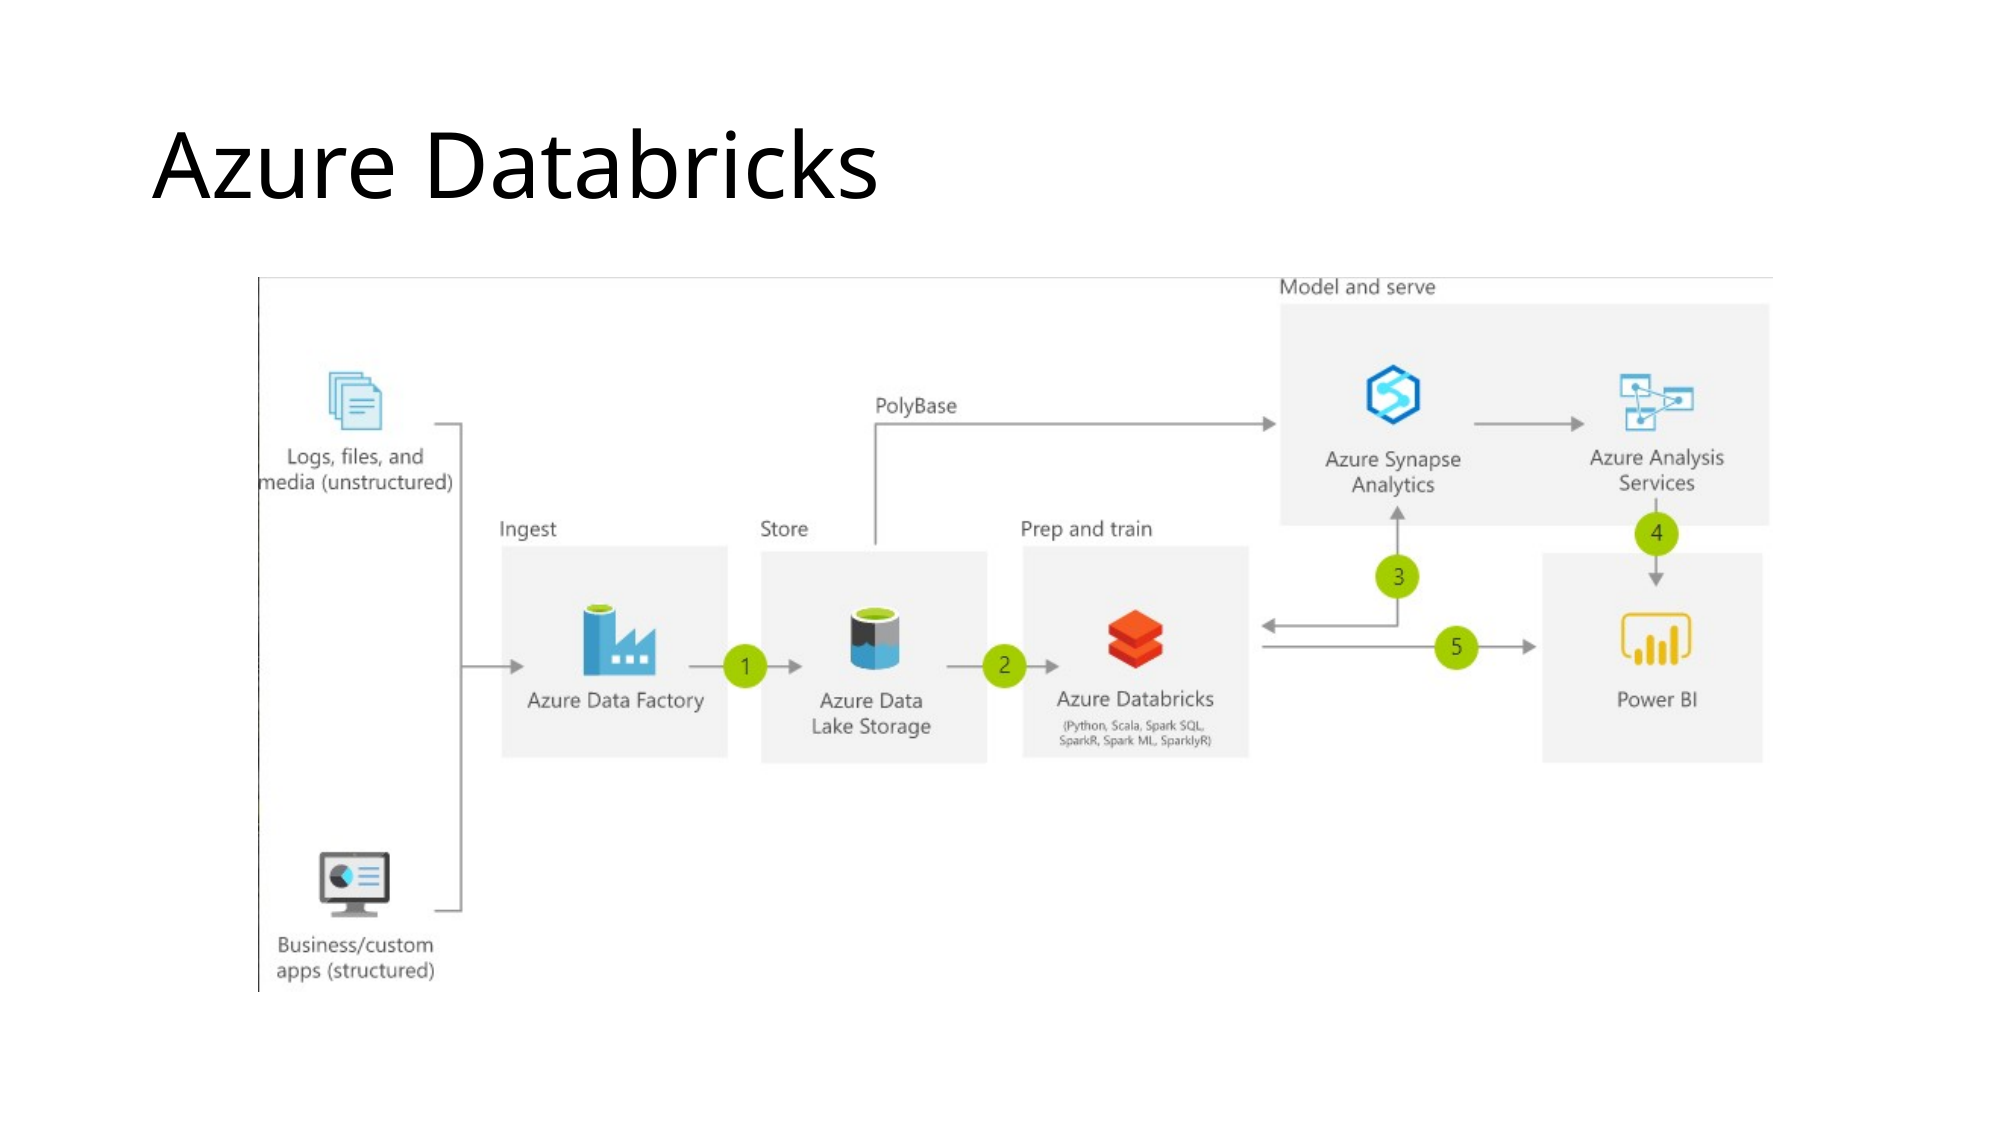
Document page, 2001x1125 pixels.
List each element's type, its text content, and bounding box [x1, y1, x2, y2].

title Azure Databricks [137, 59, 1863, 278]
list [258, 277, 1773, 992]
